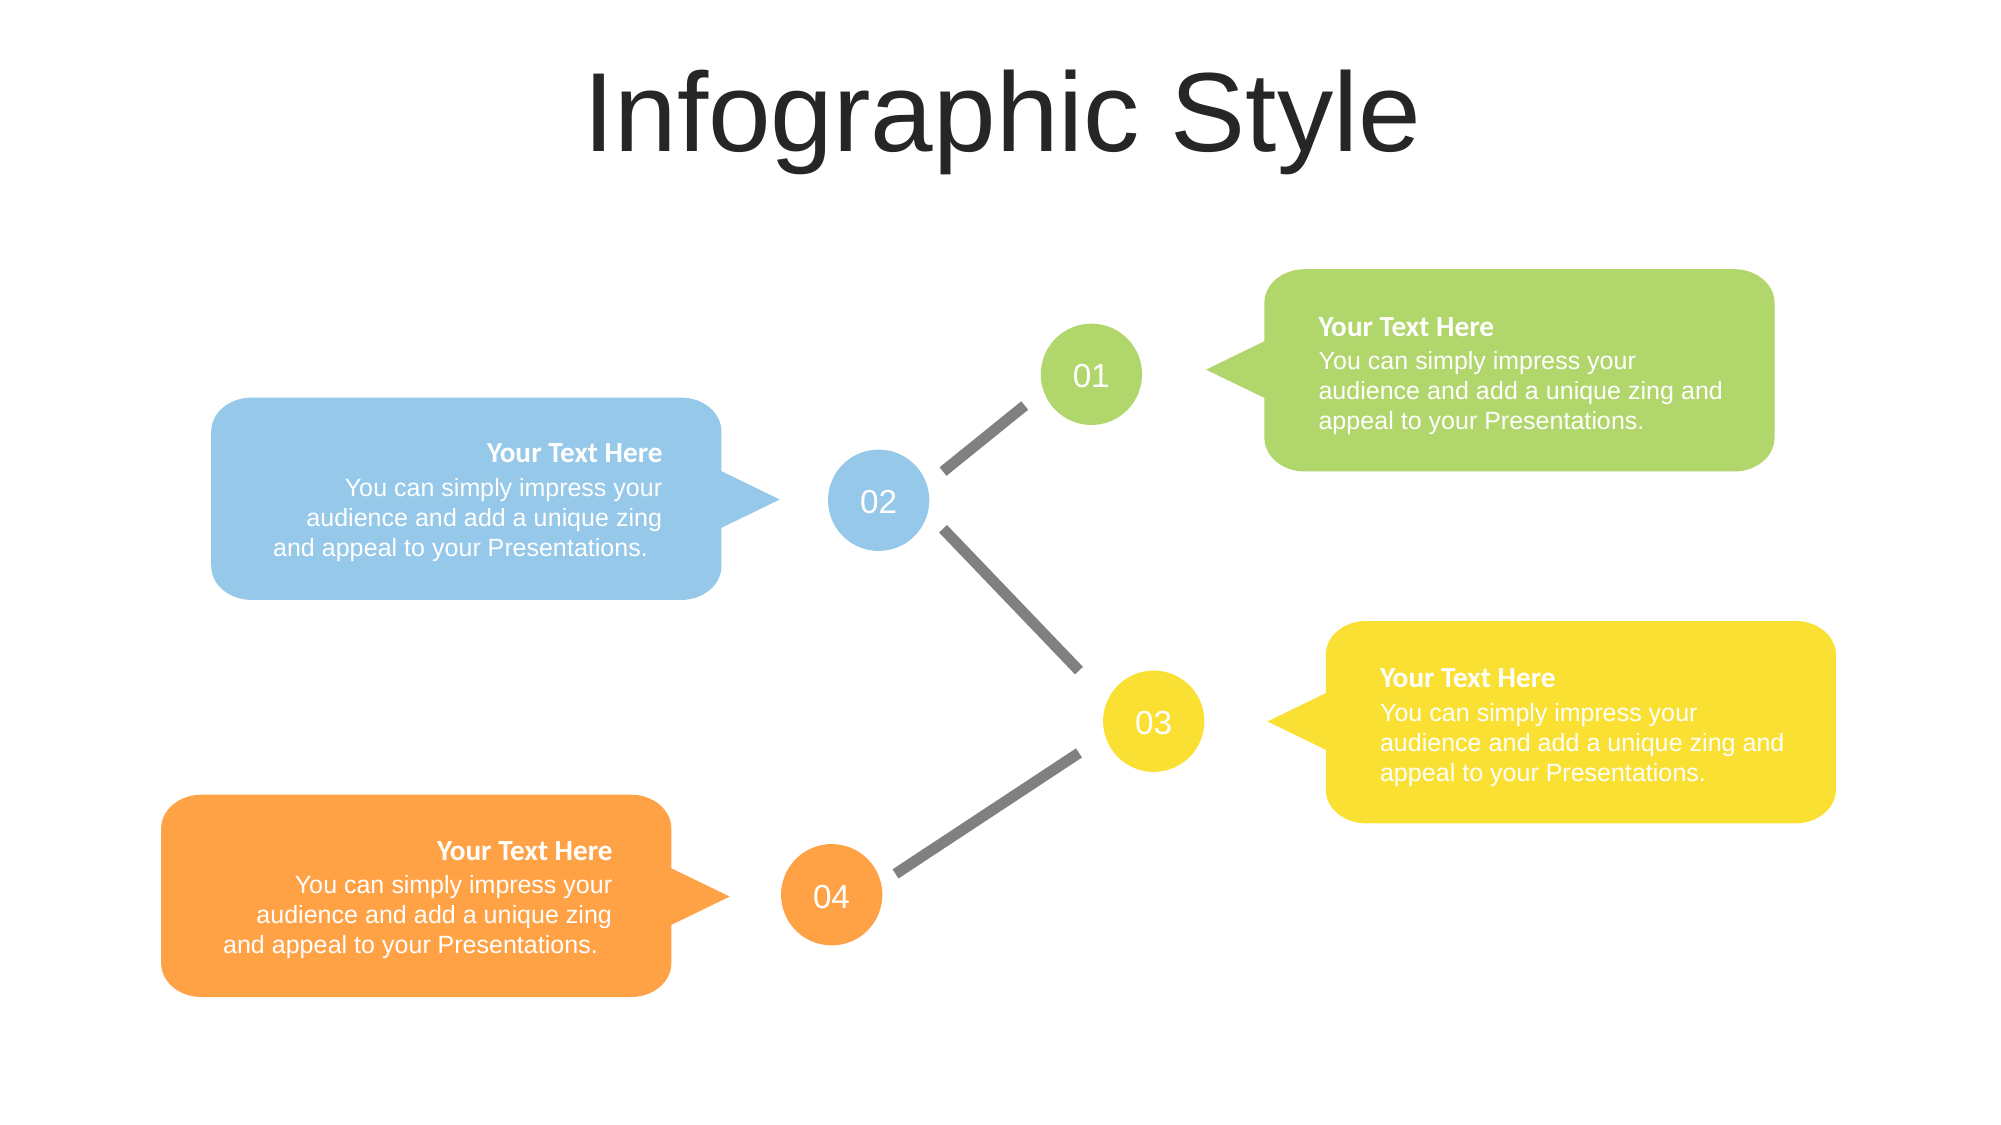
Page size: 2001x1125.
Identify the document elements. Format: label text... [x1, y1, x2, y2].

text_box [780, 323, 1205, 946]
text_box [1365, 651, 1812, 796]
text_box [195, 823, 628, 968]
text_box [1265, 619, 1837, 825]
text_box [160, 793, 733, 999]
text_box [245, 426, 678, 571]
text_box [210, 396, 780, 601]
text_box [1205, 268, 1776, 473]
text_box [1303, 299, 1751, 444]
list Infographic Style [53, 55, 1952, 175]
